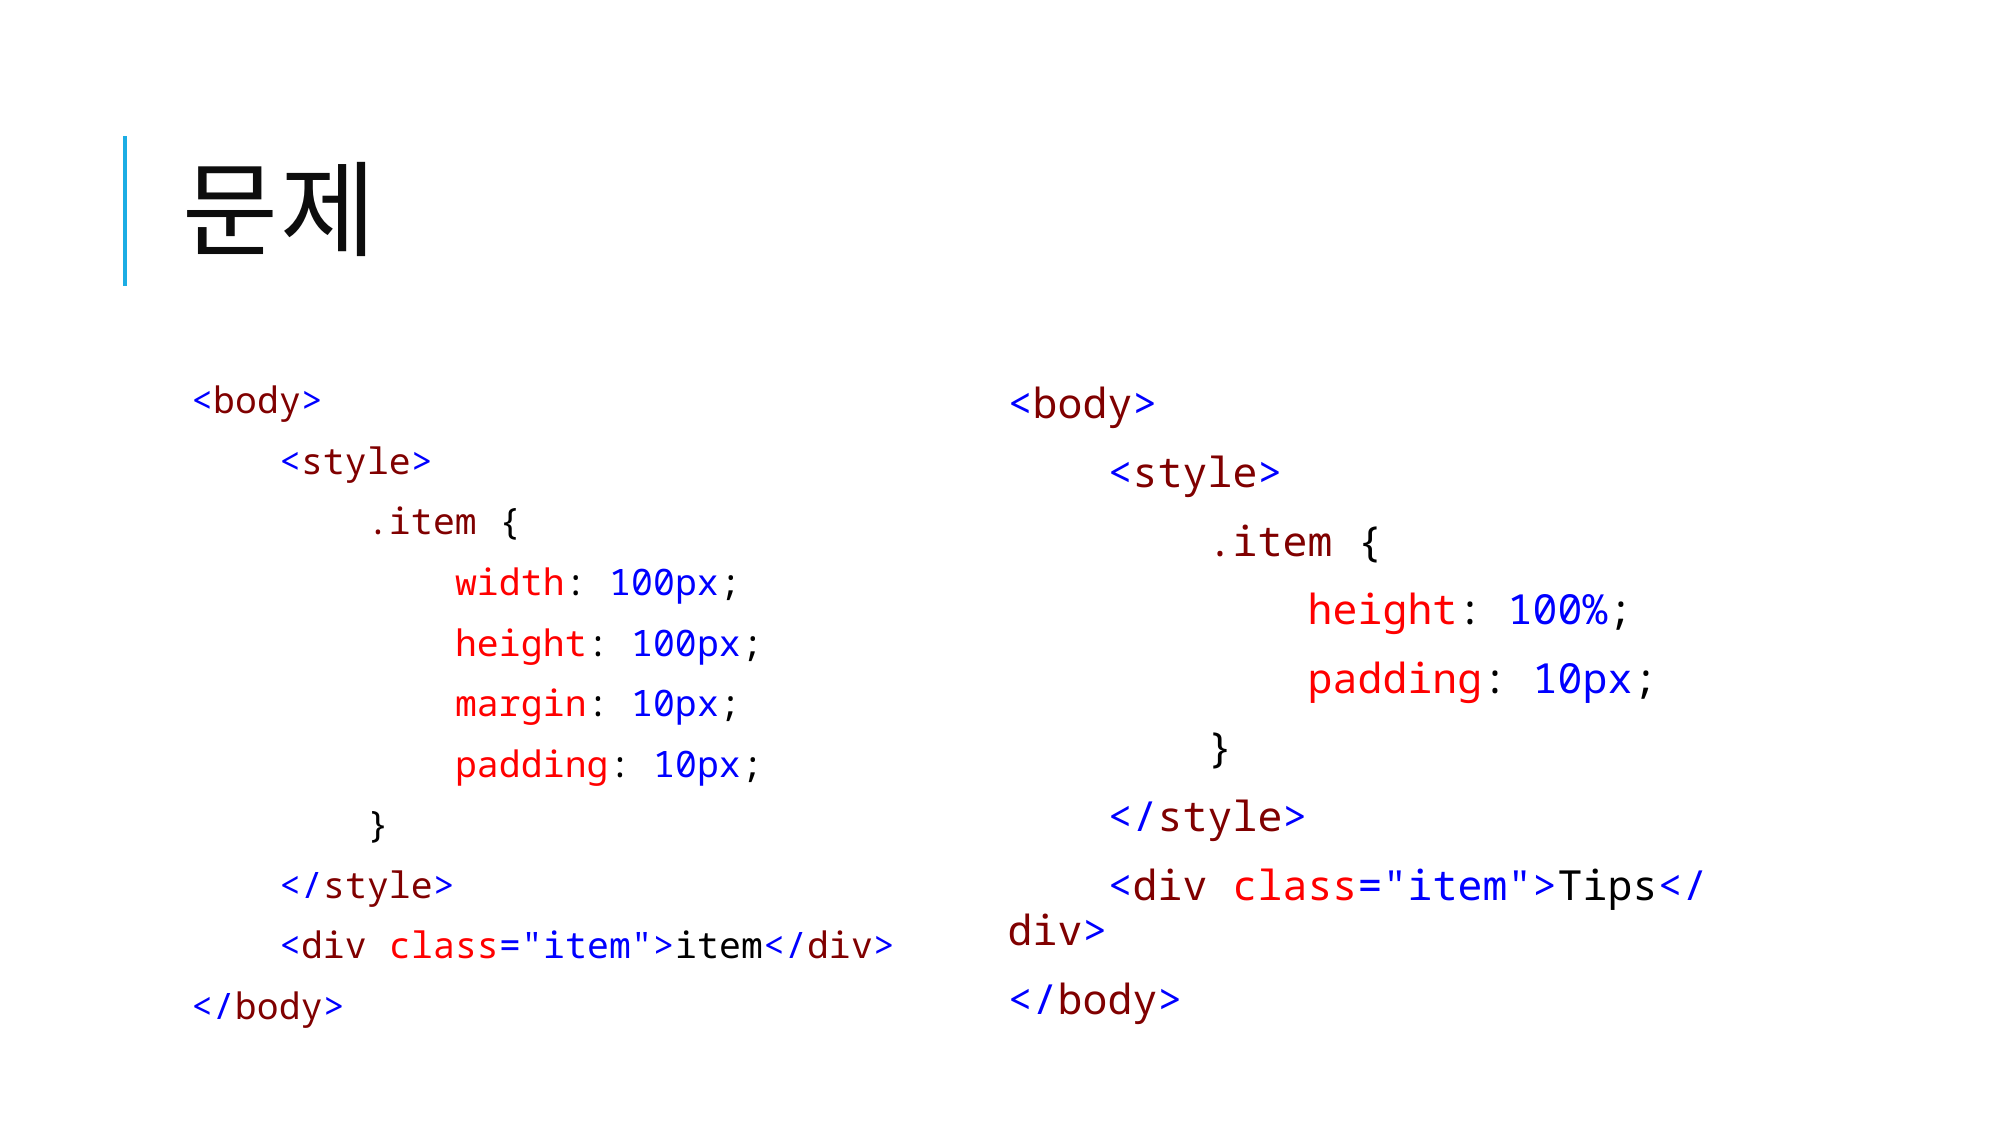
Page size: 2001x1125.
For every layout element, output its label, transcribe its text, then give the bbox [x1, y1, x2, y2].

list <body> <style> .item { width: 100px; height: 100px; margin: 10px; padding: 10px; } </style> <div class="item">item</div> </body> [168, 375, 948, 1035]
list <body> <style> .item { height: 100%; padding: 10px; } </style> <div class="item">Tips</div> </body> [982, 375, 1763, 1035]
title 문제 [168, 96, 1763, 342]
